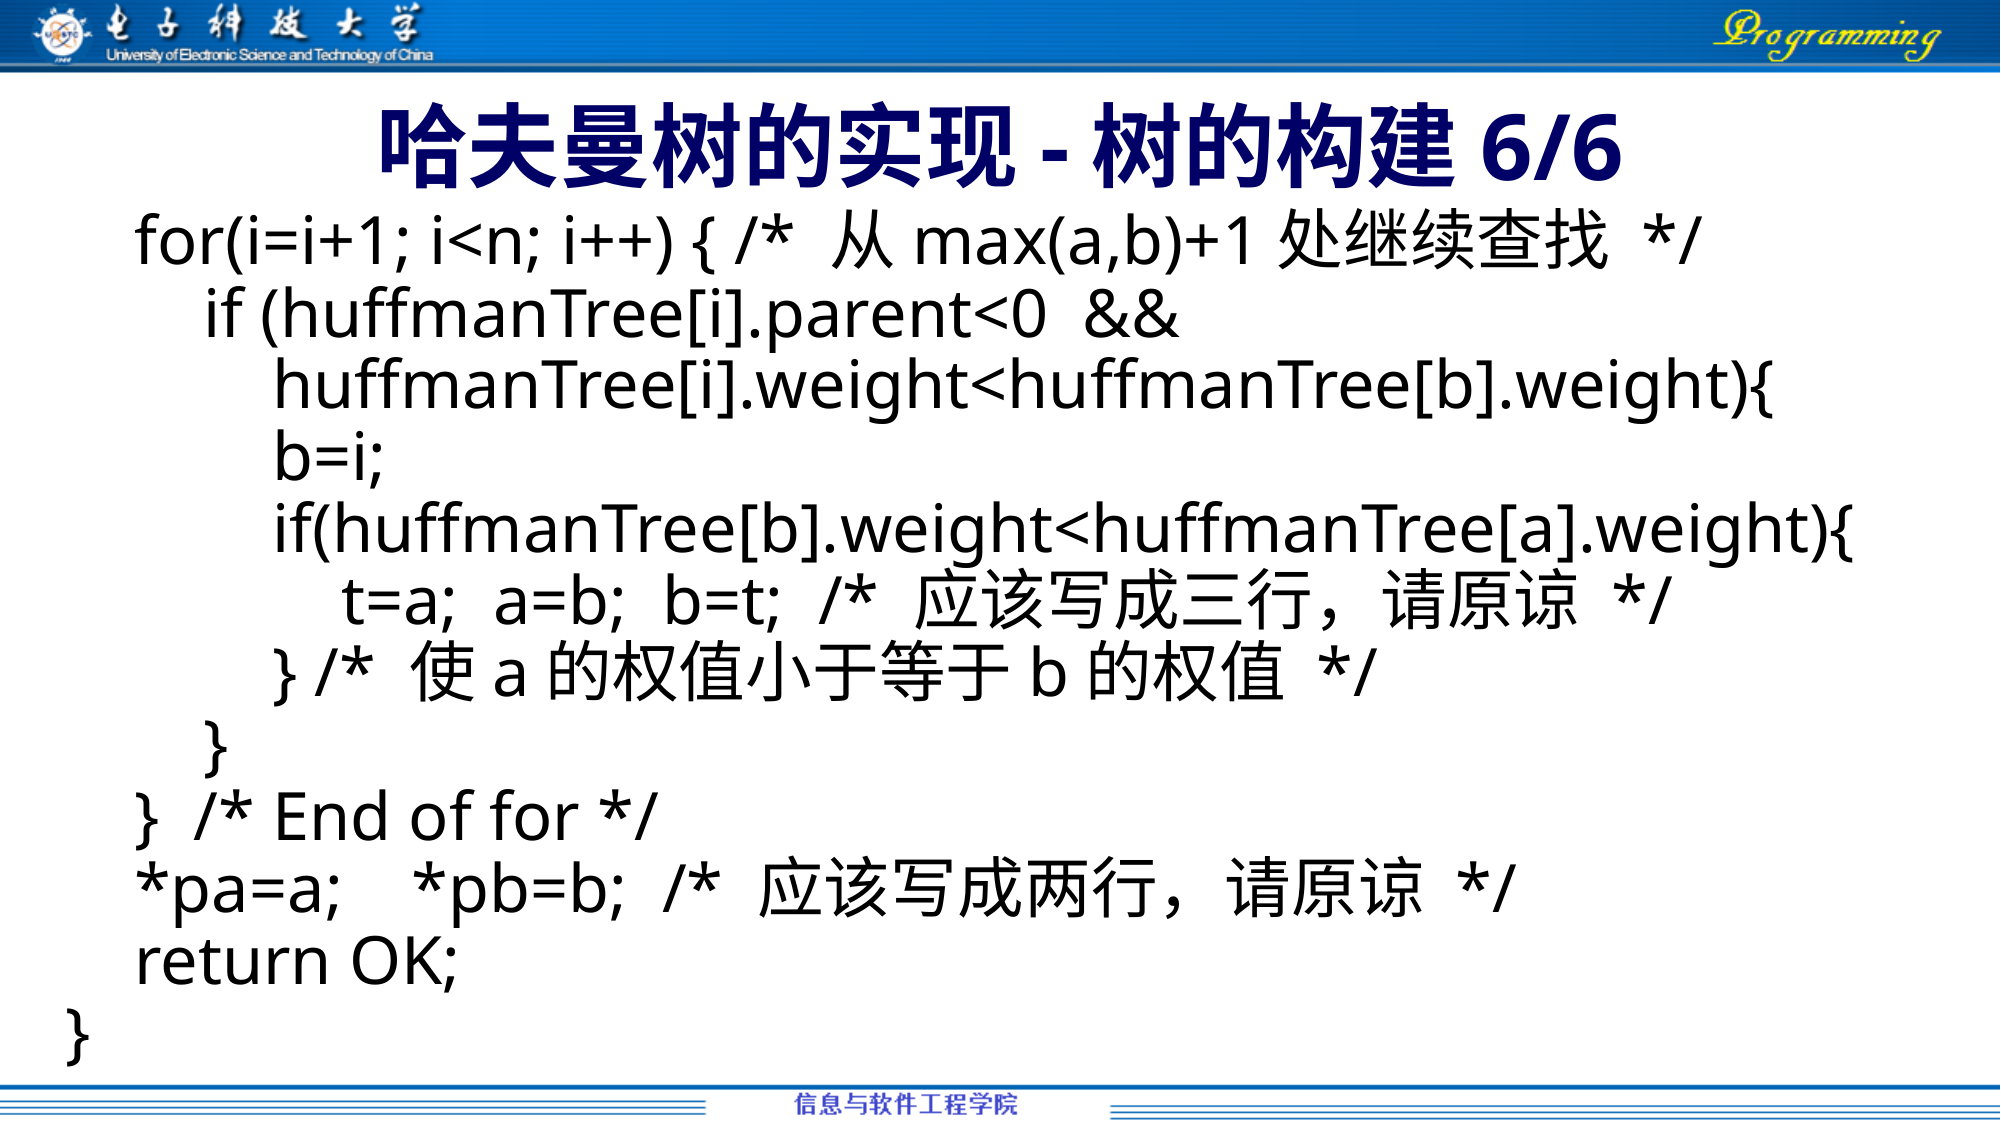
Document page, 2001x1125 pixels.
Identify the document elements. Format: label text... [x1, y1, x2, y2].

list for(i=i+1; i<n; i++) { /* 从max(a,b)+1处继续查找 */ if (huffmanTree[i].parent<0 && huffmanTree[i].weight<huffmanTree[b].weight){ b=i; if(huffmanTree[b].weight<huffmanTree[a].weight){ t=a; a=b; b=t; /* 应该写成三行，请原谅 */ } /* 使a的权值小于等于b的权值 */ } } /* End of for */ *pa=a; *pb=b; /* 应该写成两行，请原谅 */ return OK; } [50, 200, 1950, 1088]
title 哈夫曼树的实现-树的构建6/6 [150, 87, 1850, 200]
picture [0, 0, 2000, 1125]
